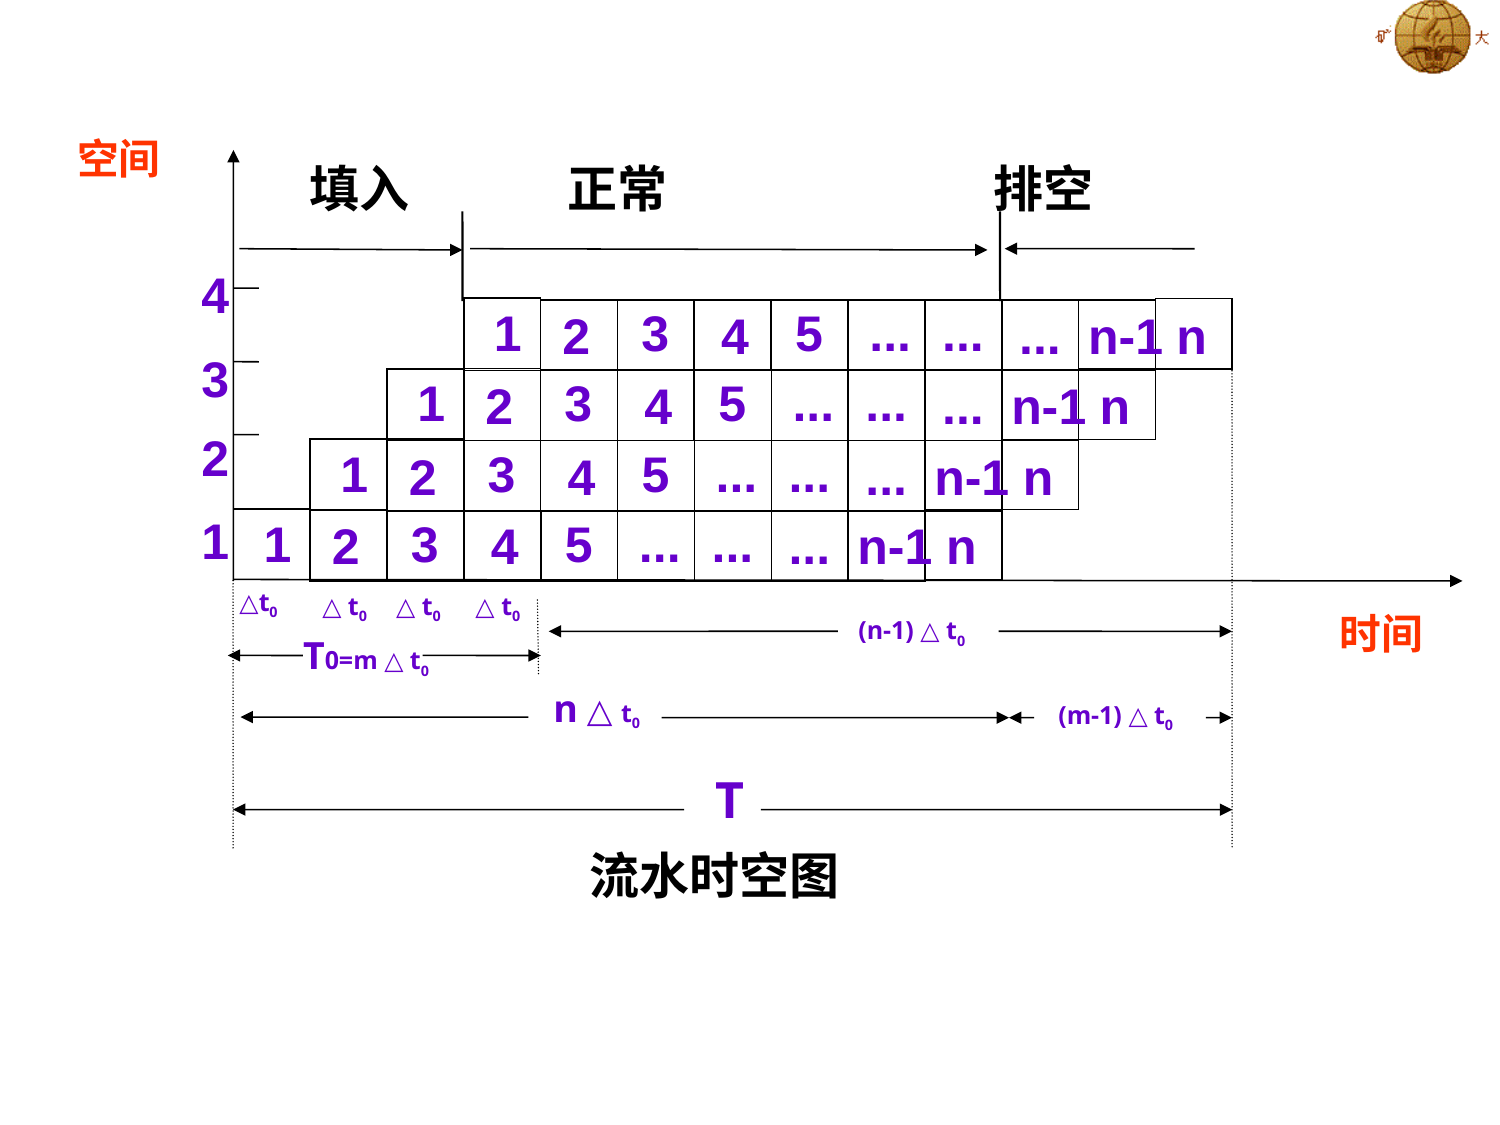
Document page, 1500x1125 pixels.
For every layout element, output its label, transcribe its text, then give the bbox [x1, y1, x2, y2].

text_box △t0 [224, 579, 293, 628]
text_box △ t0 [307, 592, 381, 624]
text_box 2 [186, 419, 226, 494]
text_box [232, 677, 1233, 836]
text_box △ t0 [460, 592, 536, 632]
text_box [998, 625, 1233, 638]
text_box (n-1) △ t0 [843, 607, 981, 657]
text_box 时间 [1324, 600, 1463, 665]
text_box 3 [186, 340, 226, 416]
text_box 空间 [62, 125, 200, 190]
text_box △ t0 [381, 592, 456, 632]
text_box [233, 293, 1233, 583]
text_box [1008, 691, 1233, 738]
text_box [227, 649, 303, 662]
text_box 流水时空图 [575, 843, 913, 913]
text_box 1 [186, 502, 226, 577]
text_box 4 [186, 256, 227, 331]
text_box T0=m △ t0 [288, 624, 445, 675]
text_box [548, 625, 838, 638]
picture [1373, 0, 1494, 75]
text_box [233, 149, 1463, 582]
text_box [445, 649, 541, 662]
